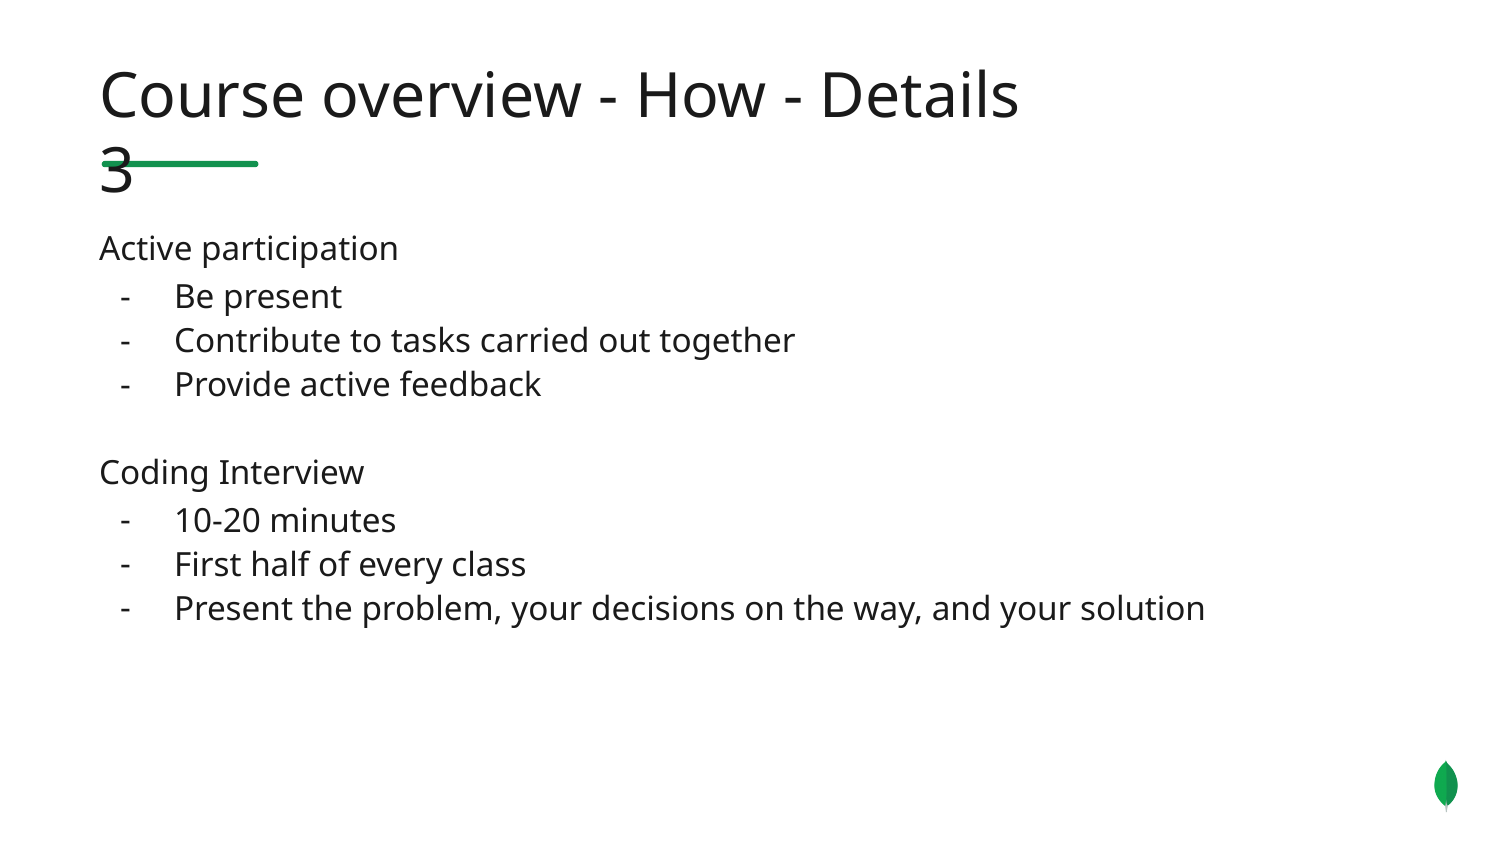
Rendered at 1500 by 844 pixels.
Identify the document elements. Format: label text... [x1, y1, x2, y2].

text_box Course overview - How - Details 3 [93, 49, 1069, 133]
text_box Active participation Be present Contribute to tasks carried out together Provide active feedback Coding Interview 10-20 minutes First half of every class Present the problem, your decisions on the way, and your solution [93, 217, 1376, 705]
picture [1433, 759, 1459, 813]
